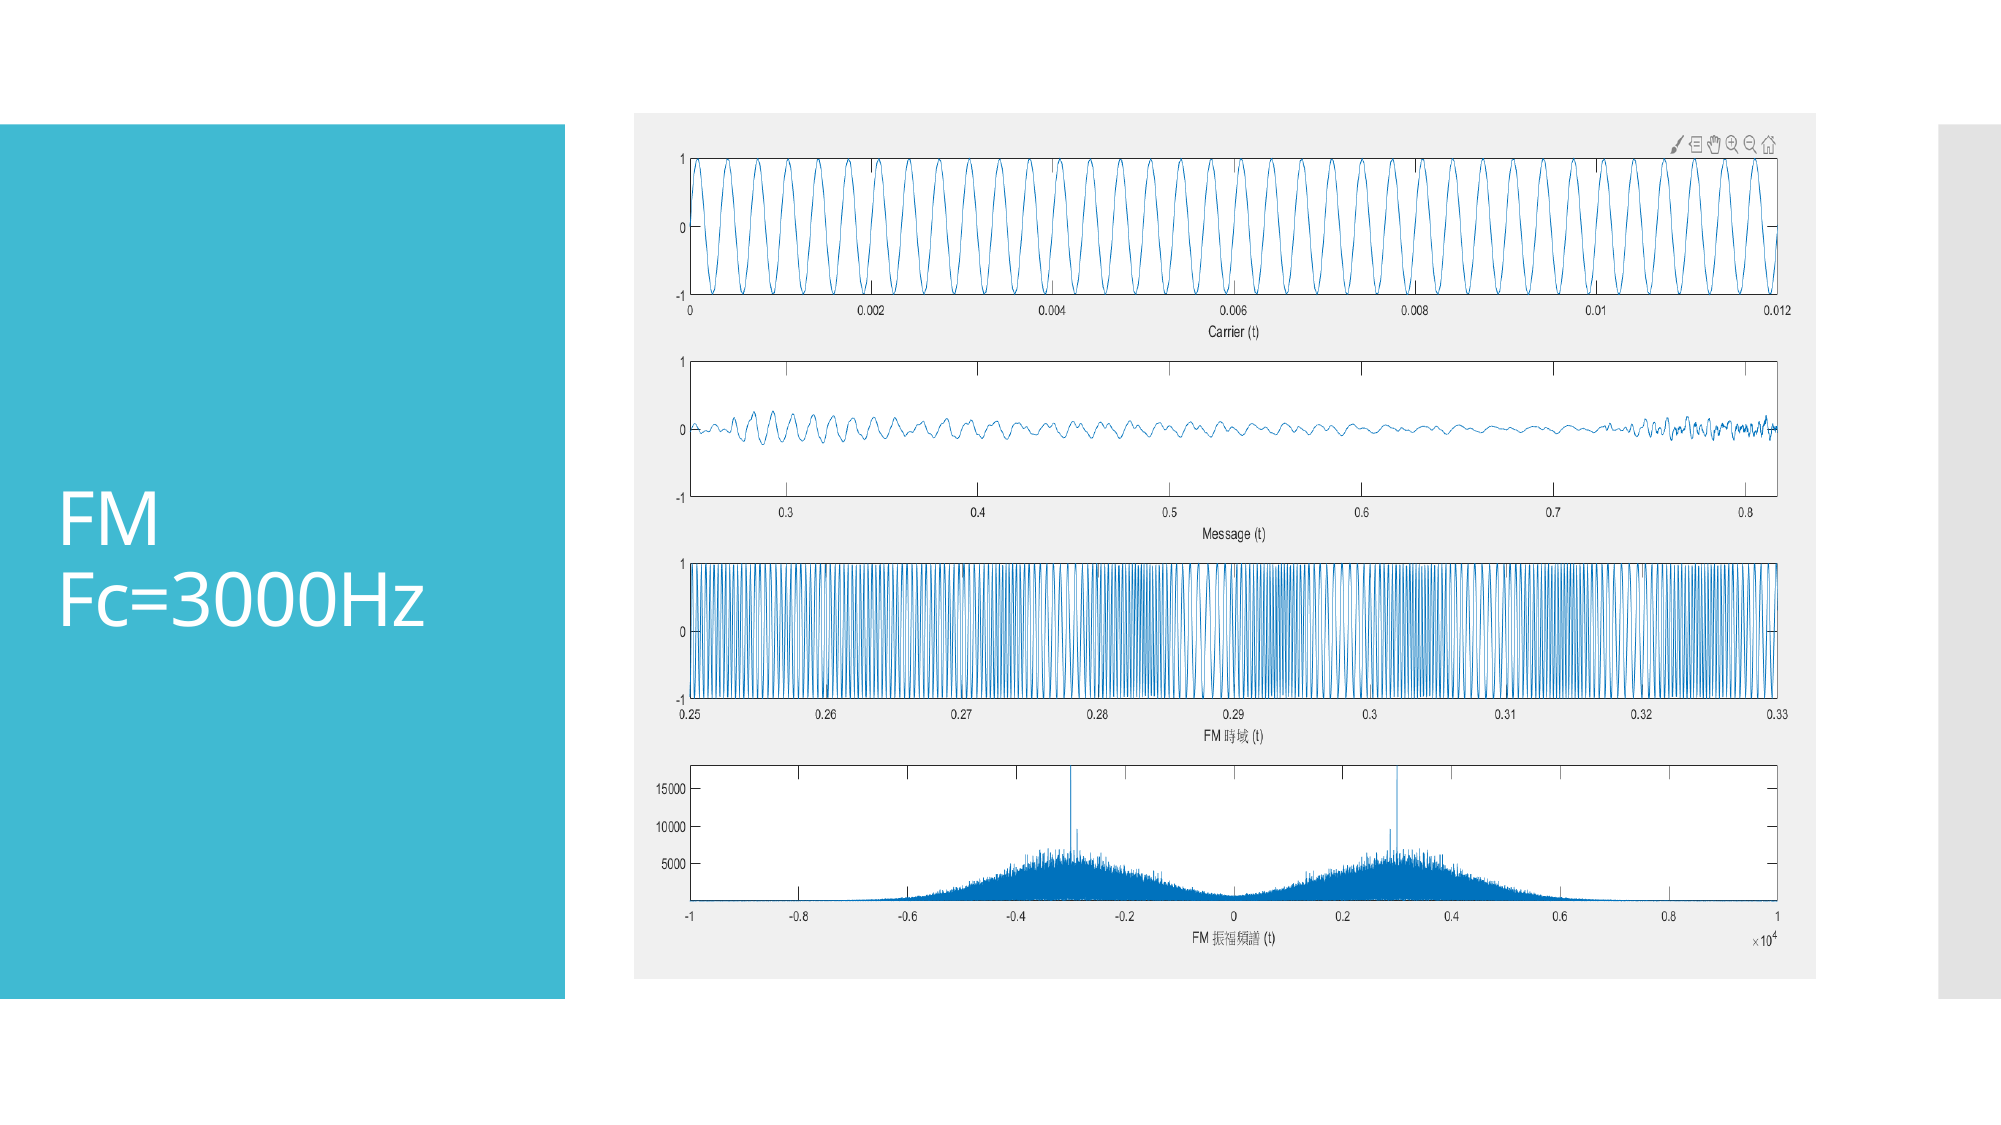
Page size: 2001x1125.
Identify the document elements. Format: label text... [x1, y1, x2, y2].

title FM Fc=3000Hz [41, 184, 525, 940]
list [634, 113, 1816, 979]
